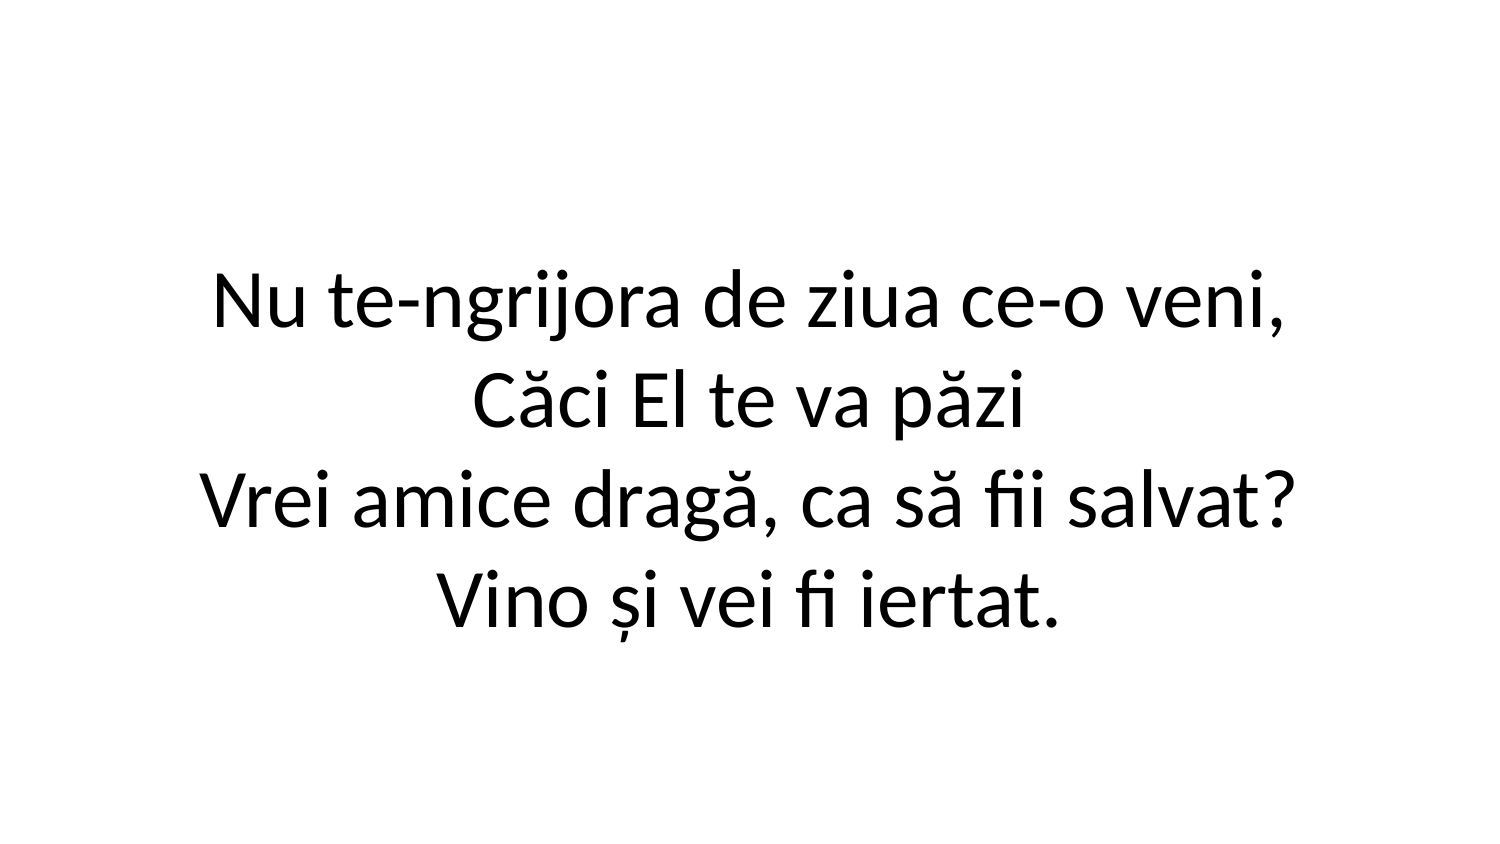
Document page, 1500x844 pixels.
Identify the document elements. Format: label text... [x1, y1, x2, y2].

text_box Nu te-ngrijora de ziua ce-o veni, Căci El te va păzi Vrei amice dragă, ca să fii salvat? Vino și vei fi iertat. [184, 192, 1316, 652]
